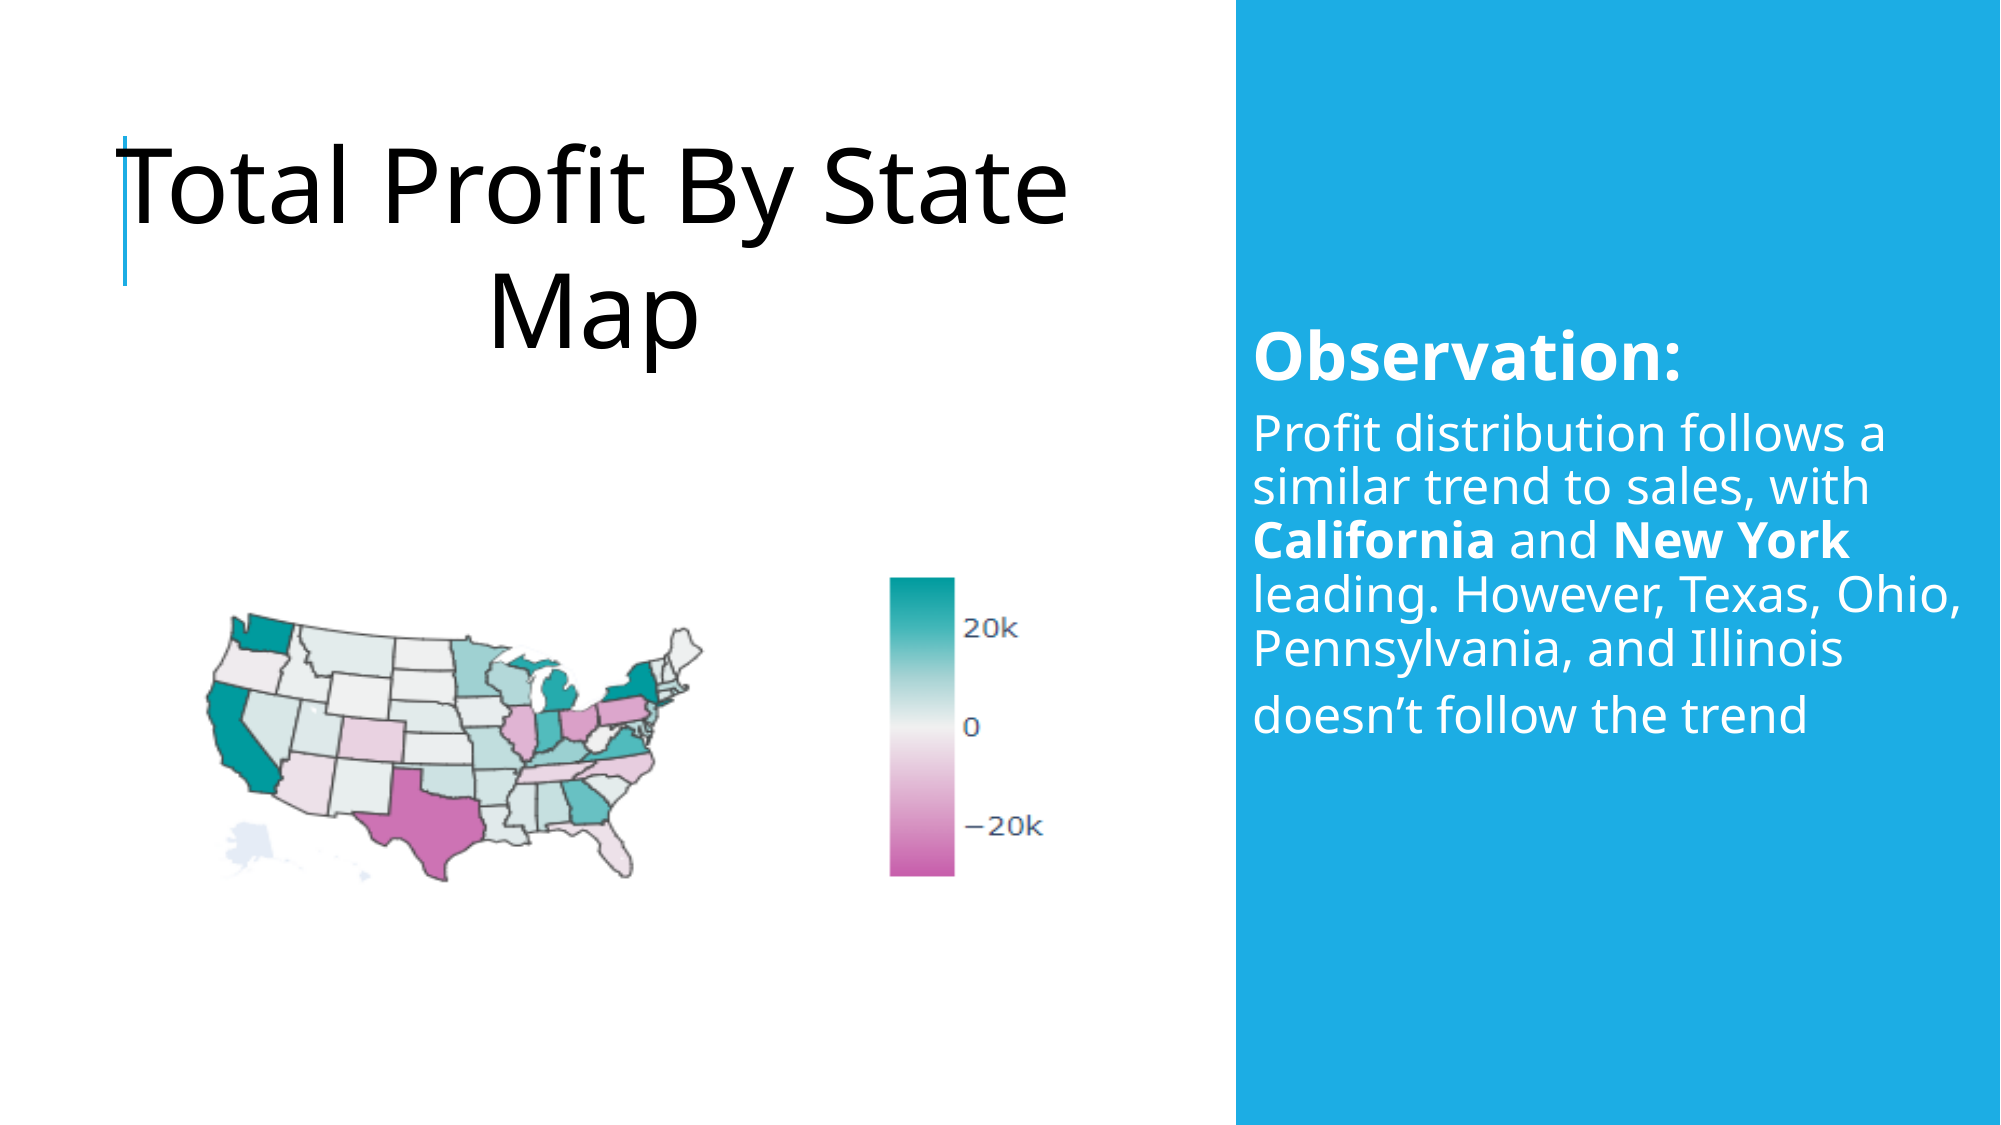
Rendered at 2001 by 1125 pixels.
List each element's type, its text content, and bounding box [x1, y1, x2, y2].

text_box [112, 379, 1076, 1030]
text_box Observation: Profit distribution follows a similar trend to sales, with California and New York leading. However, Texas, Ohio, Pennsylvania, and Illinois doesn’t follow the trend [1245, 104, 1991, 1021]
text_box [1235, 0, 2000, 1125]
text_box Total Profit By State Map [94, 112, 1094, 378]
